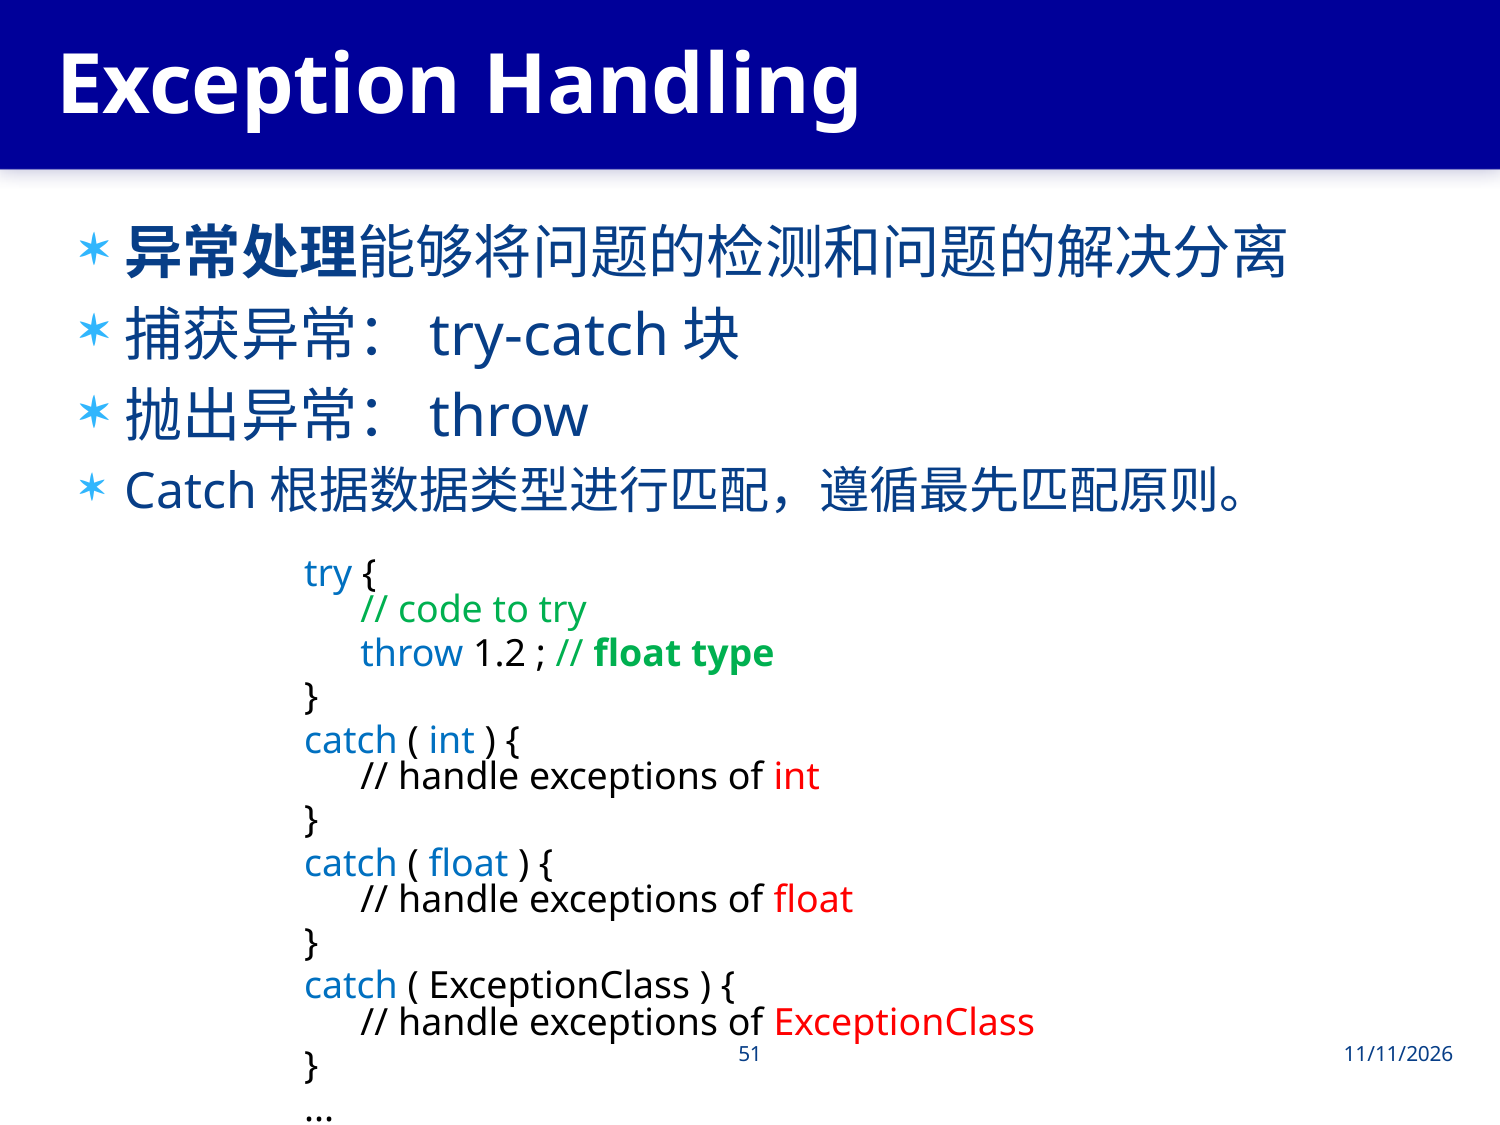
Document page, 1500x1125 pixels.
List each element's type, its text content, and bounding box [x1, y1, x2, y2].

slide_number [1293, 1025, 1469, 1086]
text_box try { // code to try throw 1.2 ; // float type } catch ( int ) { // handle exceptions of int } catch ( float ) { // handle exceptions of float } catch ( ExceptionClass ) { // handle exceptions of ExceptionClass } ... /* code to execute if no exception or catch handler handled exception*/ [289, 550, 1293, 1089]
list 异常处理能够将问题的检测和问题的解决分离 捕获异常：try-catch块 抛出异常：throw Catch根据数据类型进行匹配，遵循最先匹配原则。 [64, 208, 1436, 1005]
title Exception Handling [41, 0, 1459, 161]
picture [0, 0, 1500, 1125]
